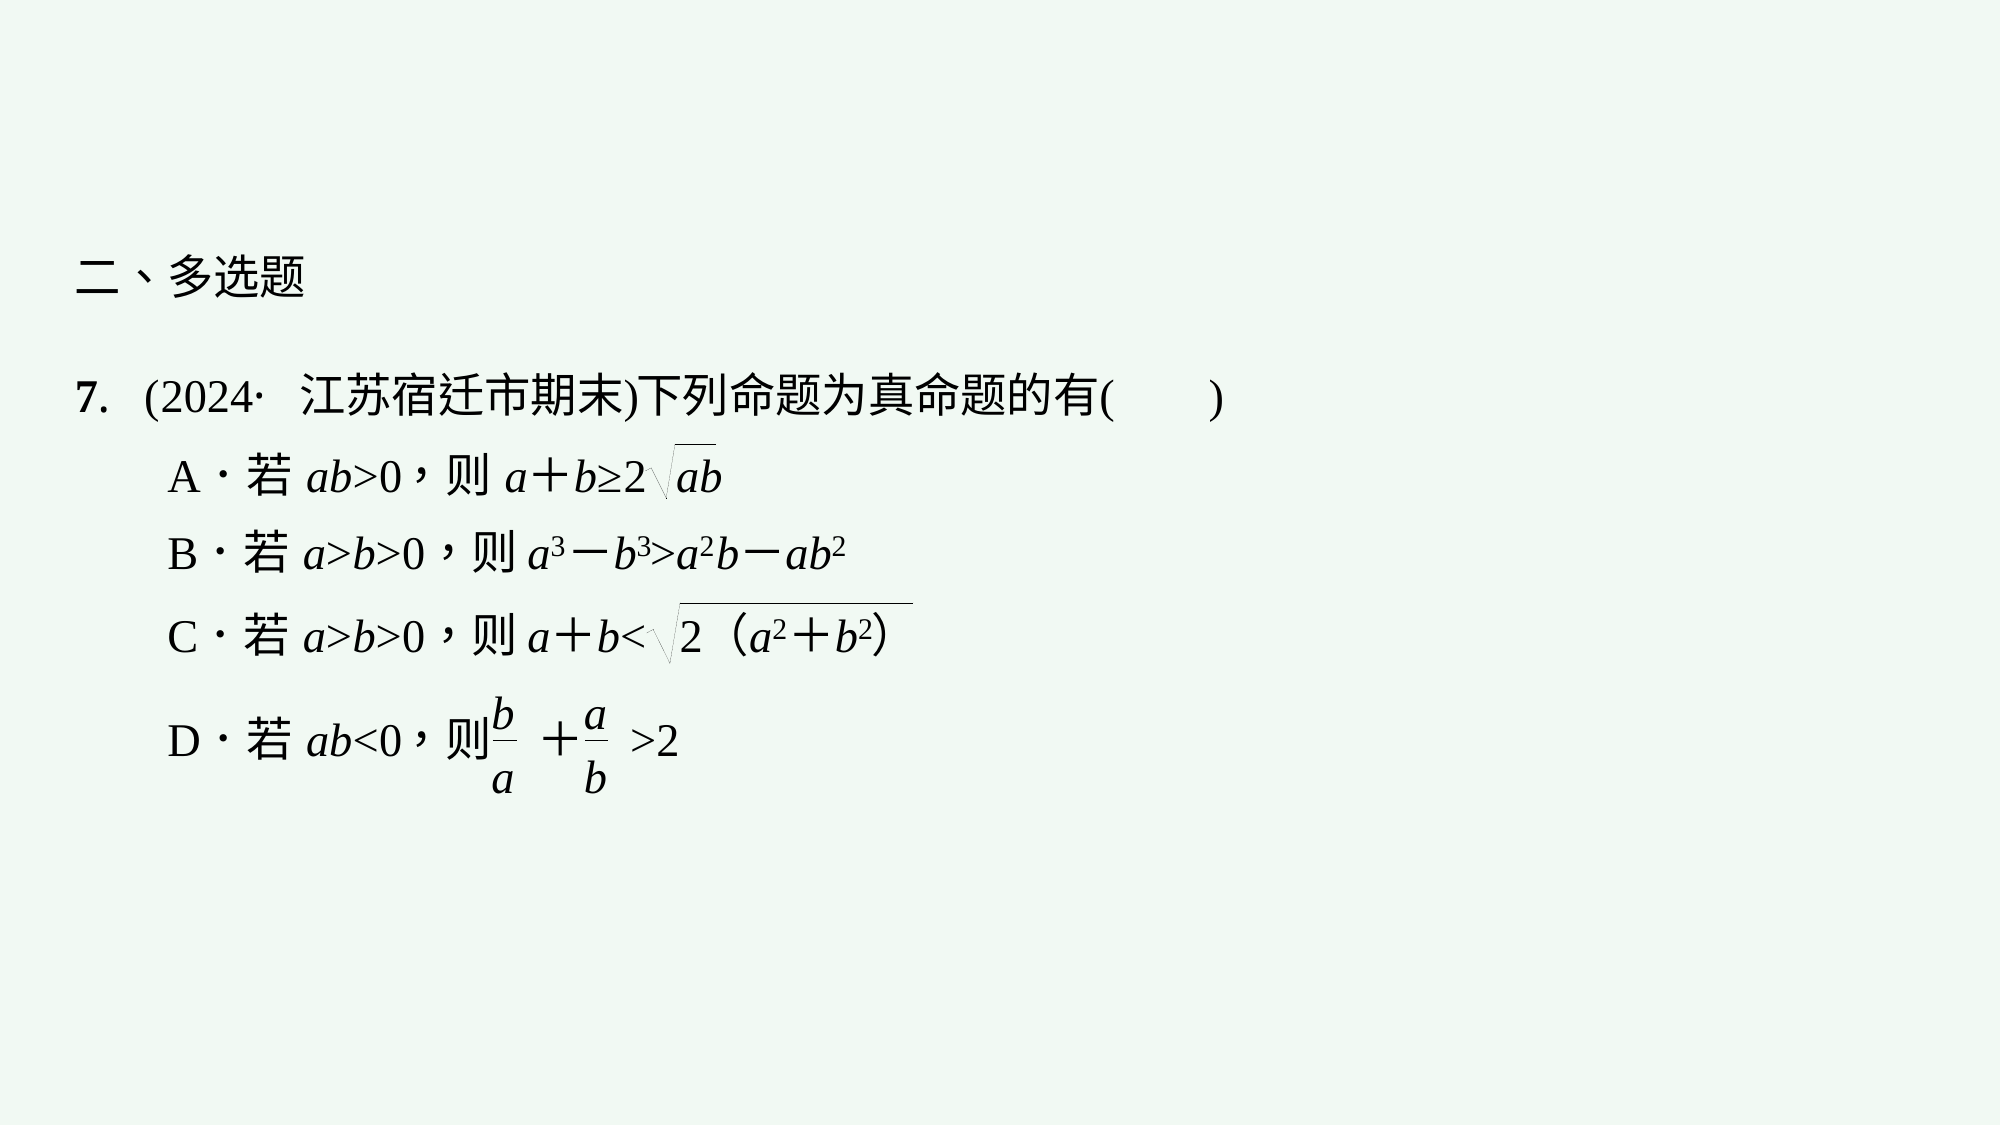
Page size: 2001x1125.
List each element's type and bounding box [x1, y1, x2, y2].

text_box [74, 365, 1907, 823]
text_box [74, 223, 1907, 365]
